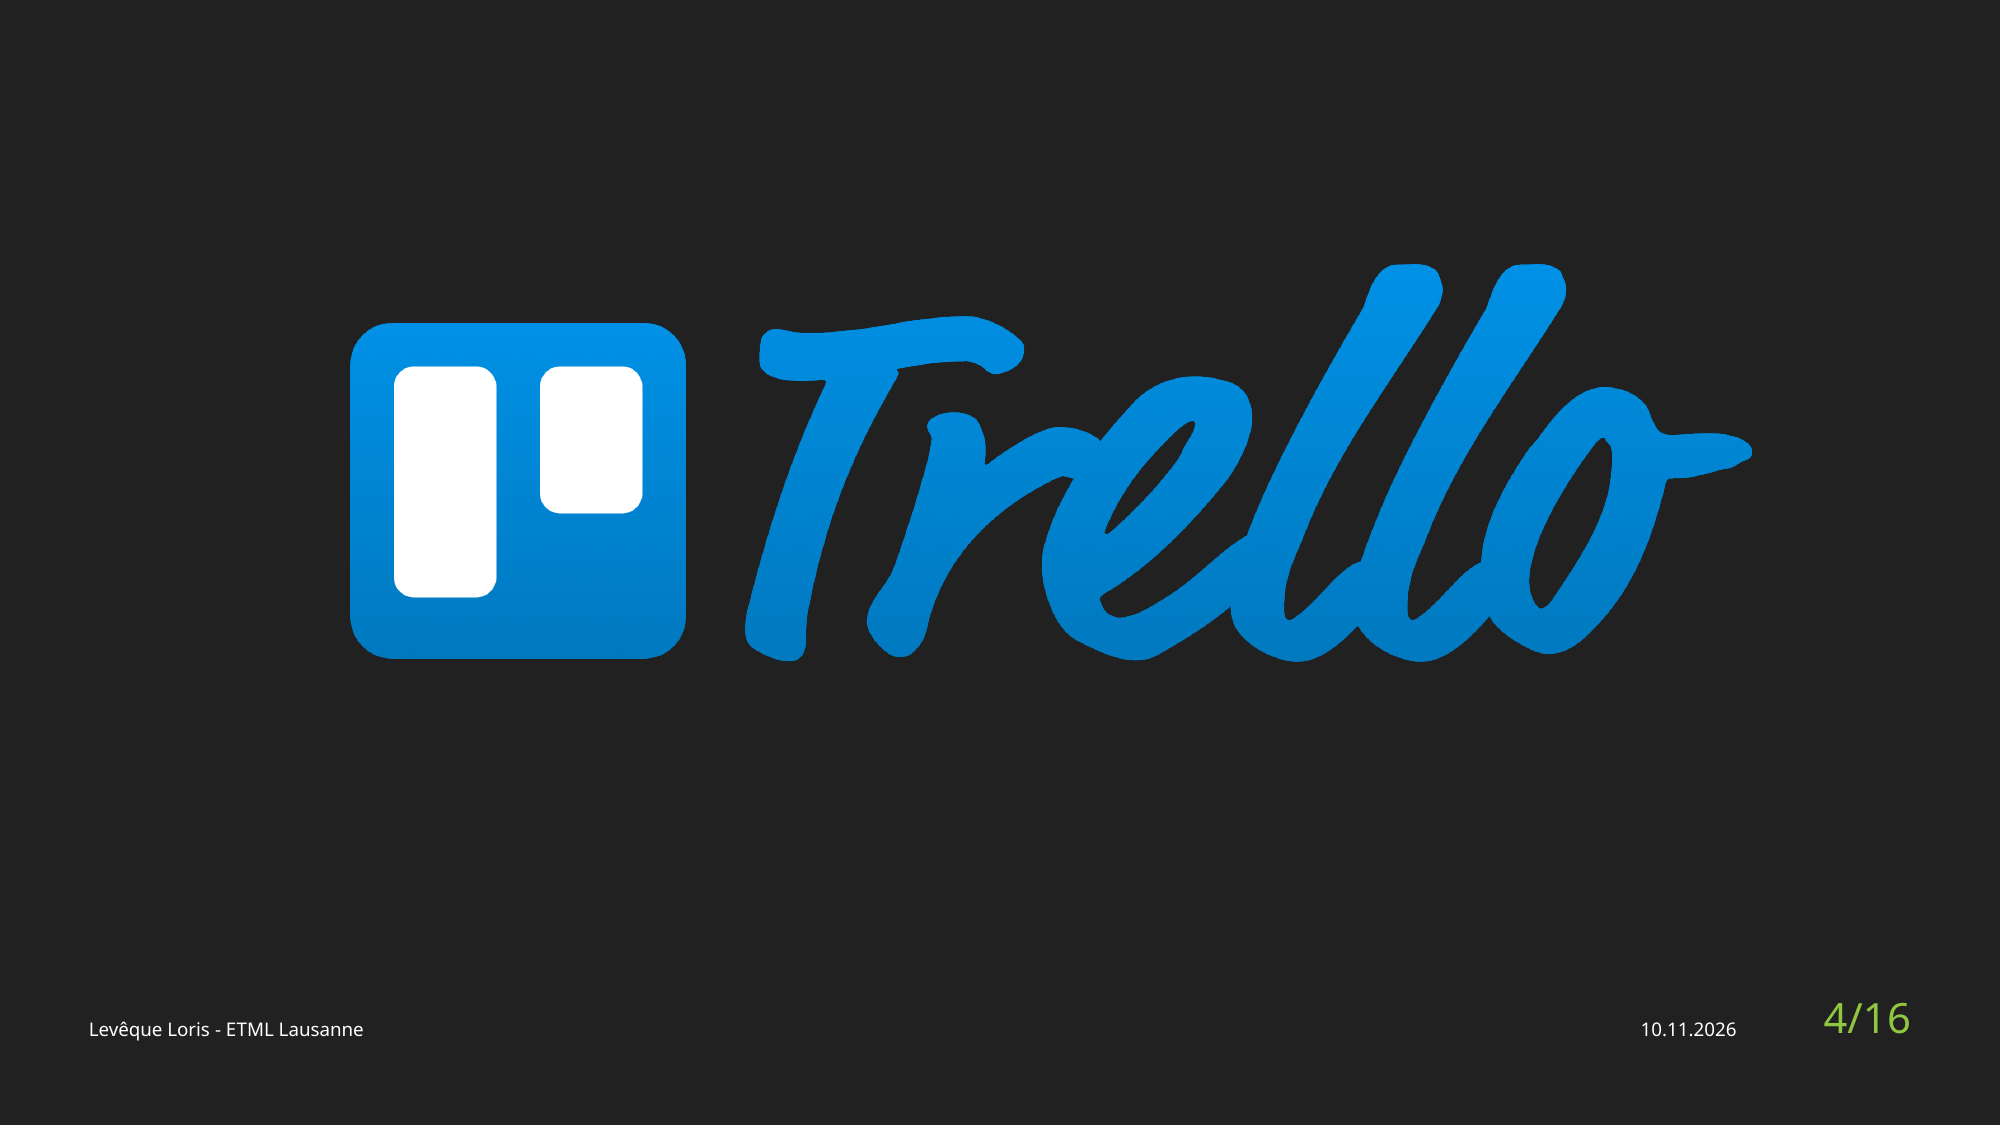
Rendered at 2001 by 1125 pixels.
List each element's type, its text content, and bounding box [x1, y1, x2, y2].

picture [266, 261, 1752, 719]
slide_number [1531, 991, 1751, 1051]
slide_number 4/16 [1751, 970, 1926, 1051]
footer Levêque Loris - ETML Lausanne [74, 991, 1493, 1051]
